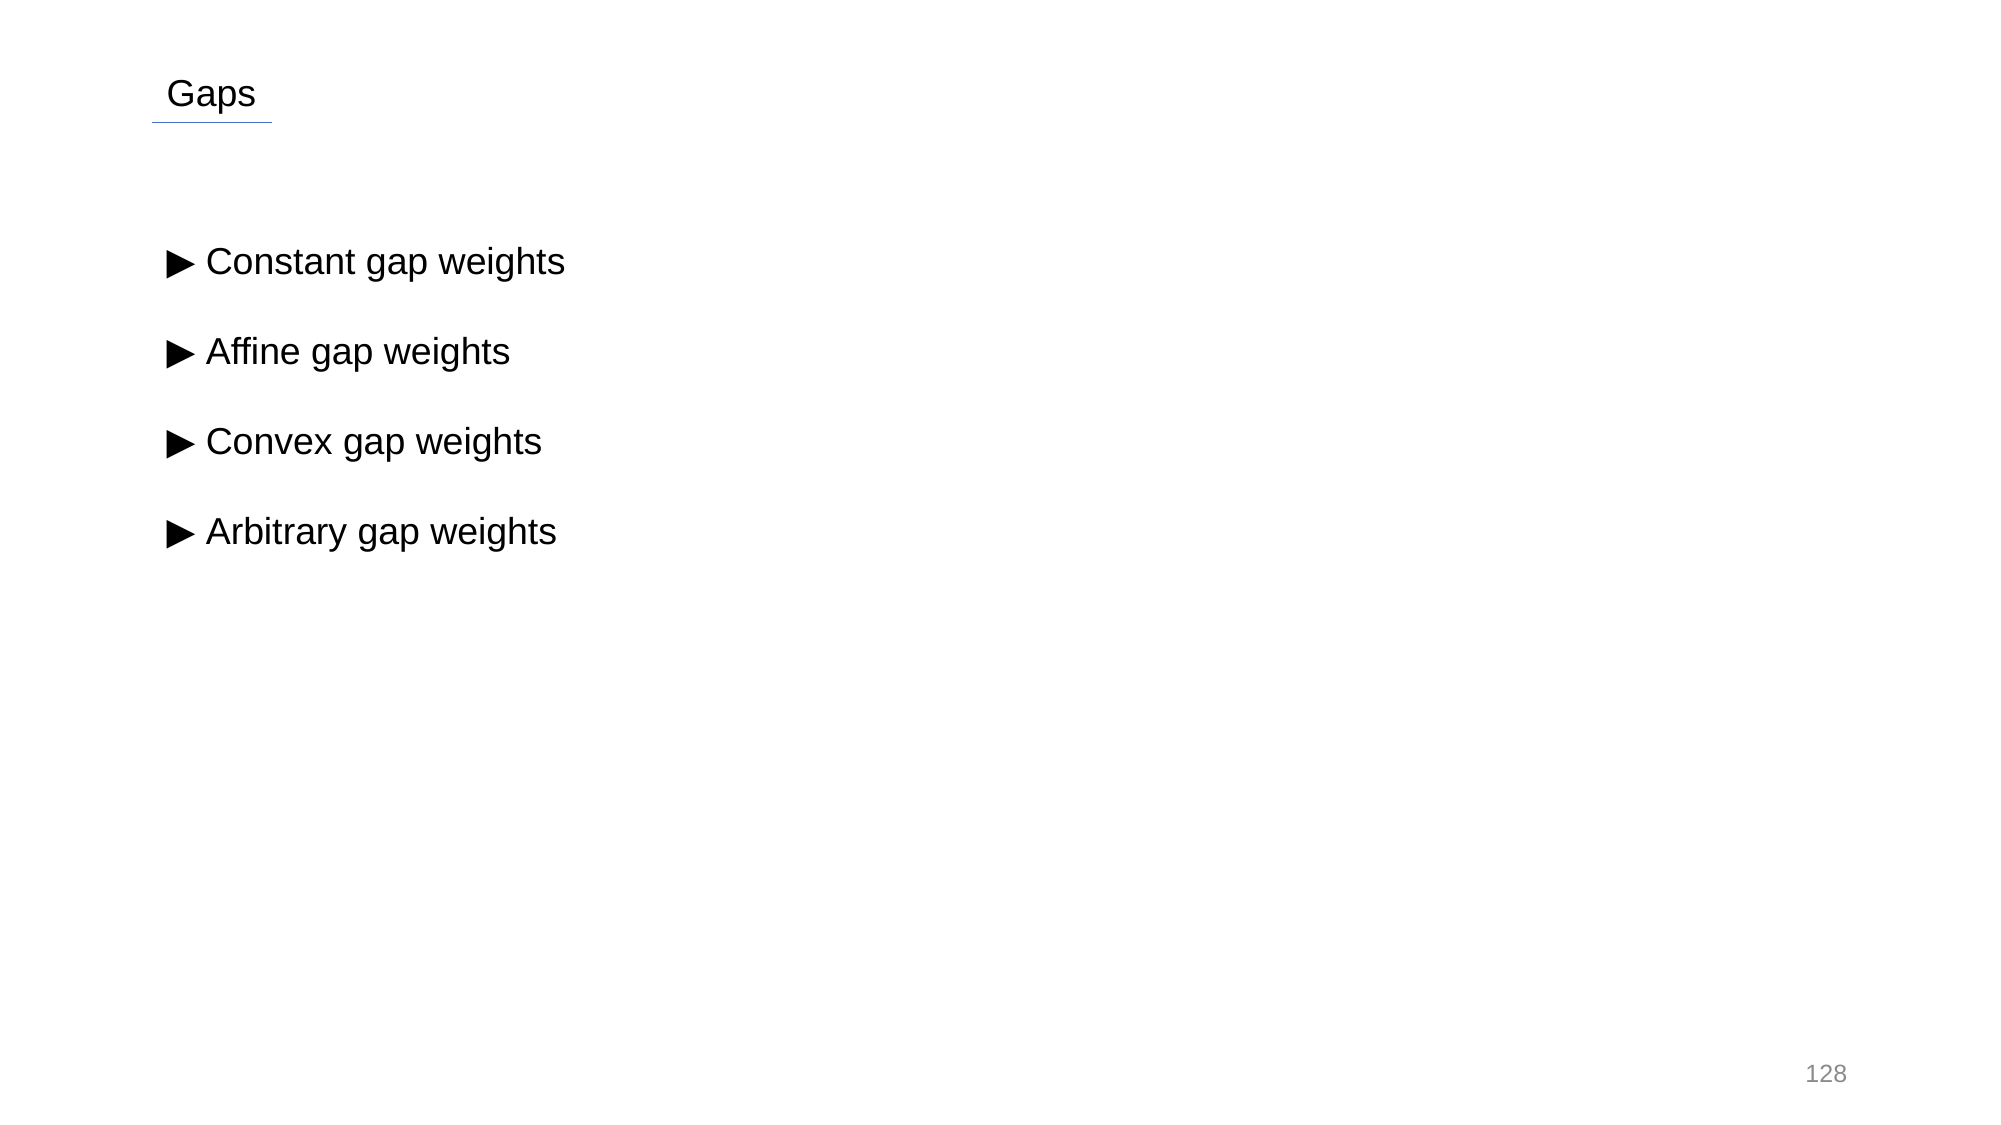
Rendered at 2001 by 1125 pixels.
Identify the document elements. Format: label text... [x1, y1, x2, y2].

text_box ▶ Constant gap weights ▶ Affine gap weights ▶ Convex gap weights ▶ Arbitrary gap weights [151, 229, 1758, 559]
slide_number 128 [1412, 1042, 1863, 1103]
text_box Gaps [151, 61, 1253, 122]
